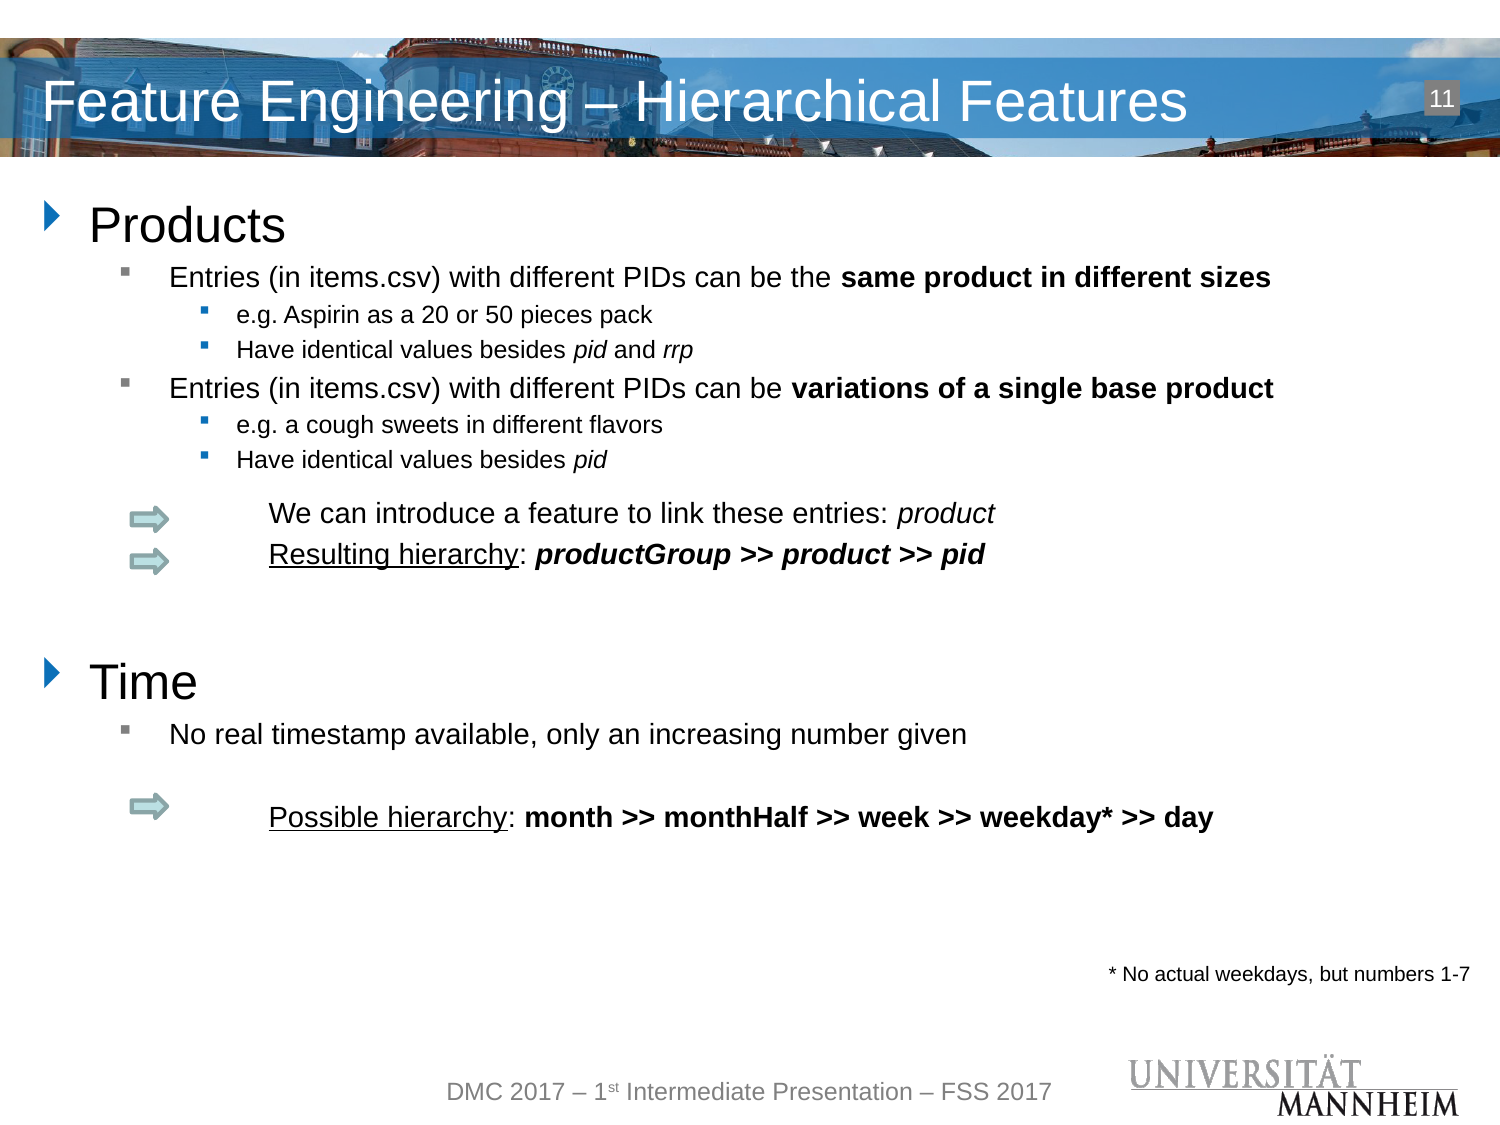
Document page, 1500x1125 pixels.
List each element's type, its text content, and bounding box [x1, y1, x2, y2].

list Products Entries (in items.csv) with different PIDs can be the same product in different sizes e.g. Aspirin as a 20 or 50 pieces pack Have identical values besides pid and rrp Entries (in items.csv) with different PIDs can be variations of a single base product e.g. a cough sweets in different flavors Have identical values besides pid We can introduce a feature to link these entries: product Resulting hierarchy: productGroup >> product >> pid Time No real timestamp available, only an increasing number given Possible hierarchy: month >> monthHalf >> week >> weekday* >> day * No actual weekdays, but numbers 1-7 [29, 192, 1471, 1040]
footer DMC 2017 – 1st Intermediate Presentation – FSS 2017 [395, 1069, 1105, 1112]
text_box [129, 792, 170, 821]
picture [0, 38, 1500, 157]
title Feature Engineering – Hierarchical Features [41, 57, 1459, 139]
text_box [129, 547, 170, 576]
slide_number 11 [1424, 79, 1461, 116]
picture [1128, 1054, 1459, 1116]
text_box [129, 505, 170, 534]
